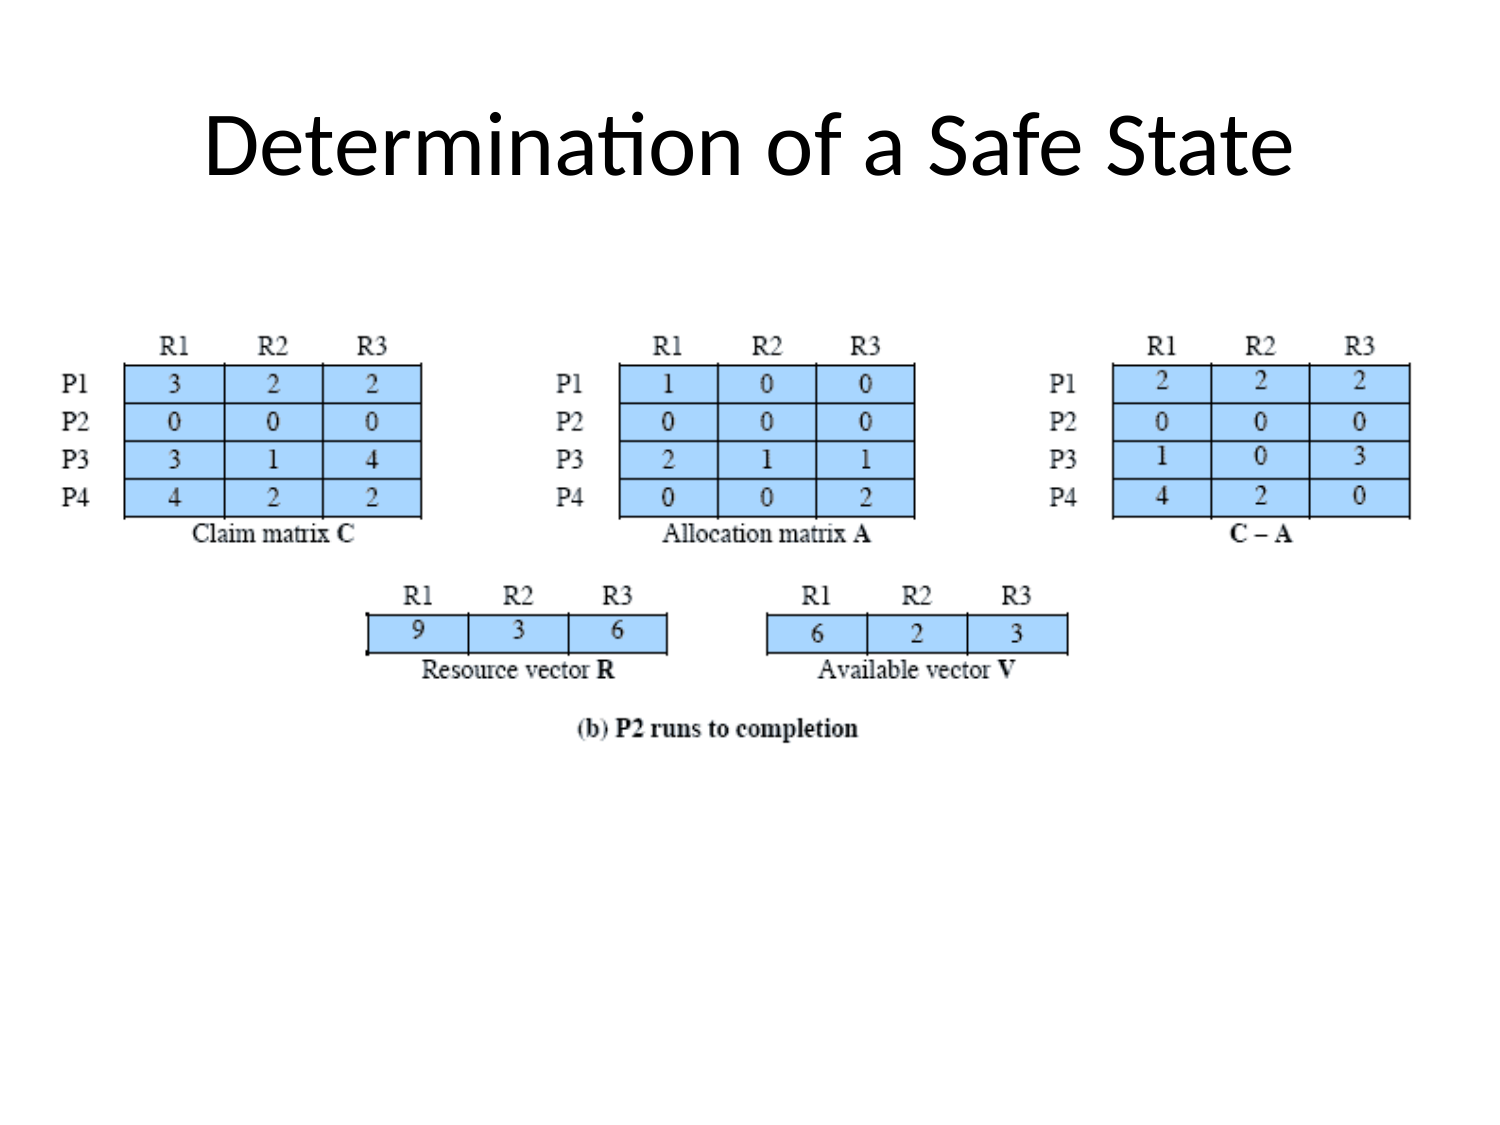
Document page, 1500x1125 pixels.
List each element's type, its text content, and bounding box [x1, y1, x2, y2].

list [37, 312, 1466, 748]
title Determination of a Safe State [74, 44, 1426, 233]
